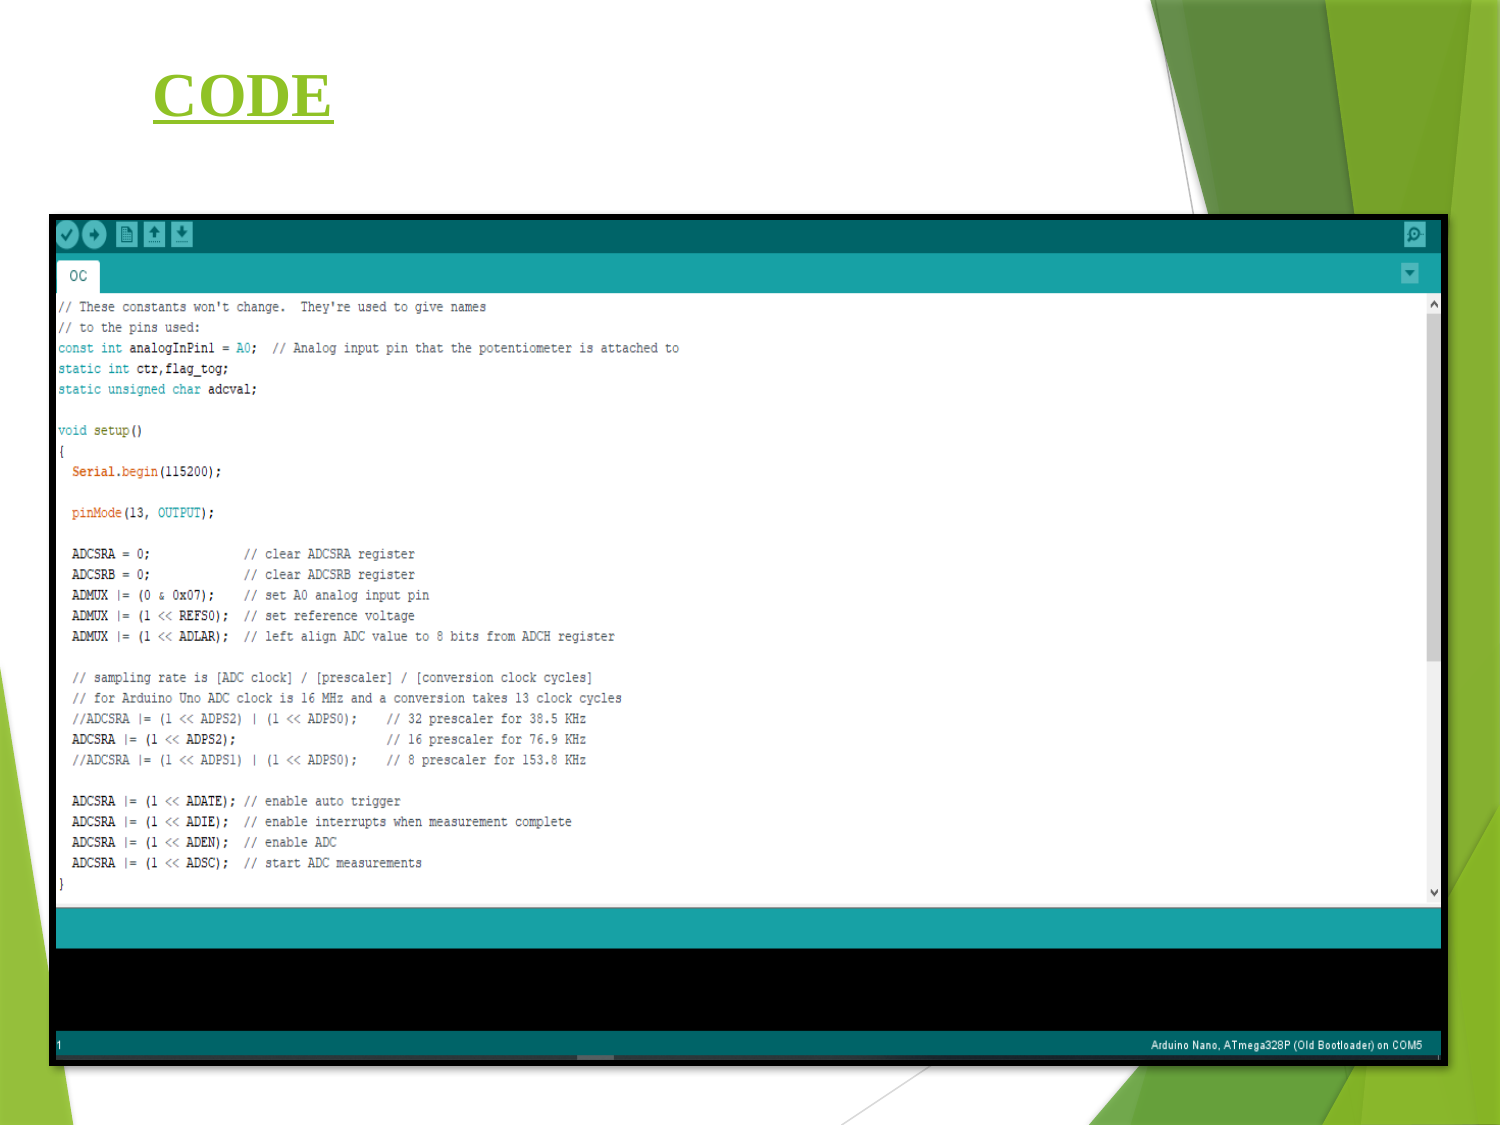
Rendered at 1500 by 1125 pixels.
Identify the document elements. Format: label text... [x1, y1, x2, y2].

title CODE [0, 46, 1453, 152]
picture [55, 219, 1442, 1061]
